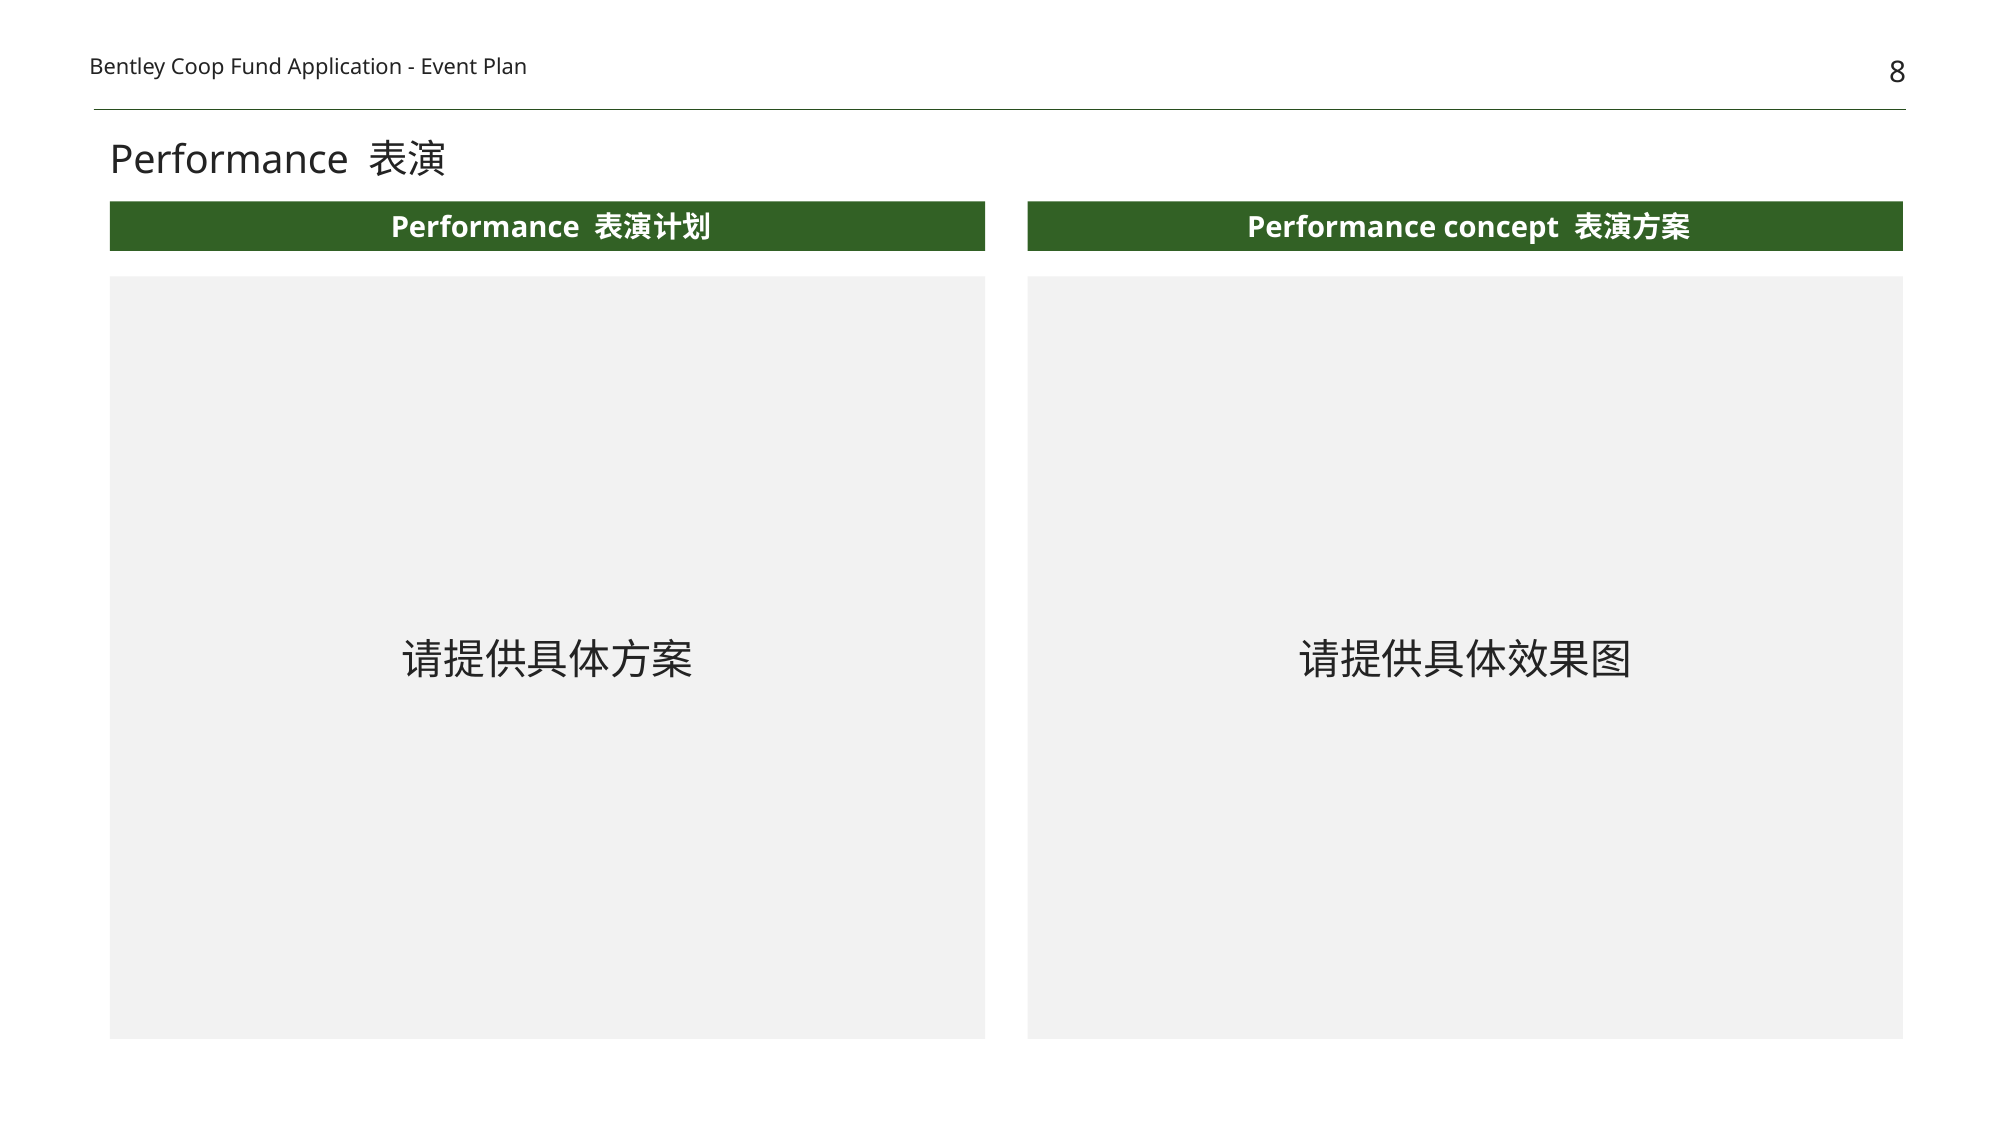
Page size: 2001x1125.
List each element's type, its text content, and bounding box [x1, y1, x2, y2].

text_box Performance 表演 [94, 110, 1907, 189]
text_box 请提供具体效果图 [1027, 276, 1903, 1039]
text_box Performance concept 表演方案 [1027, 201, 1903, 251]
text_box Performance 表演计划 [109, 201, 986, 251]
text_box 请提供具体方案 [109, 276, 986, 1039]
slide_number 8 [1781, 0, 1907, 94]
text_box Bentley Coop Fund Application - Event Plan [89, 44, 715, 80]
